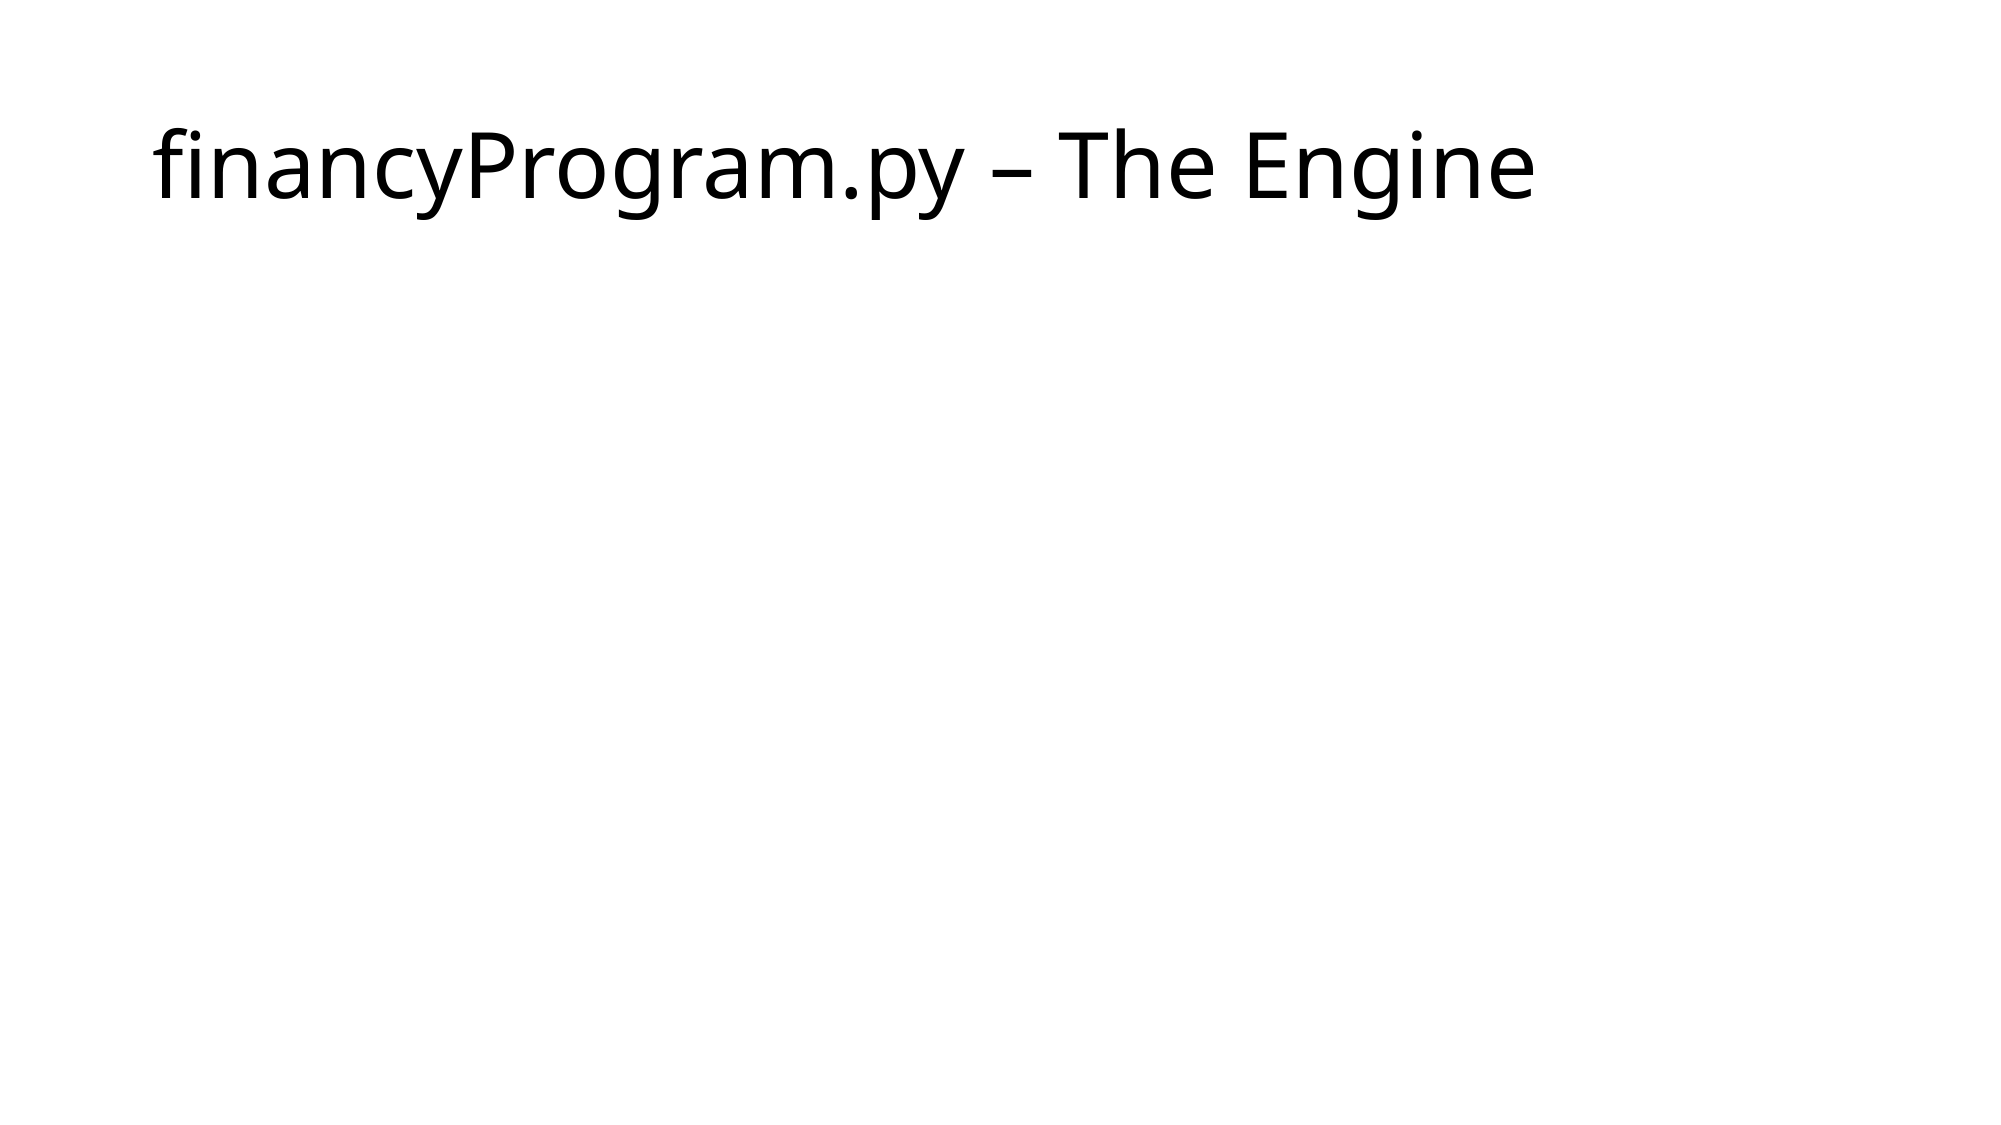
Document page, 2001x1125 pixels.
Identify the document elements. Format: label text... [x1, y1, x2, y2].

title financyProgram.py – The Engine [137, 59, 1863, 278]
